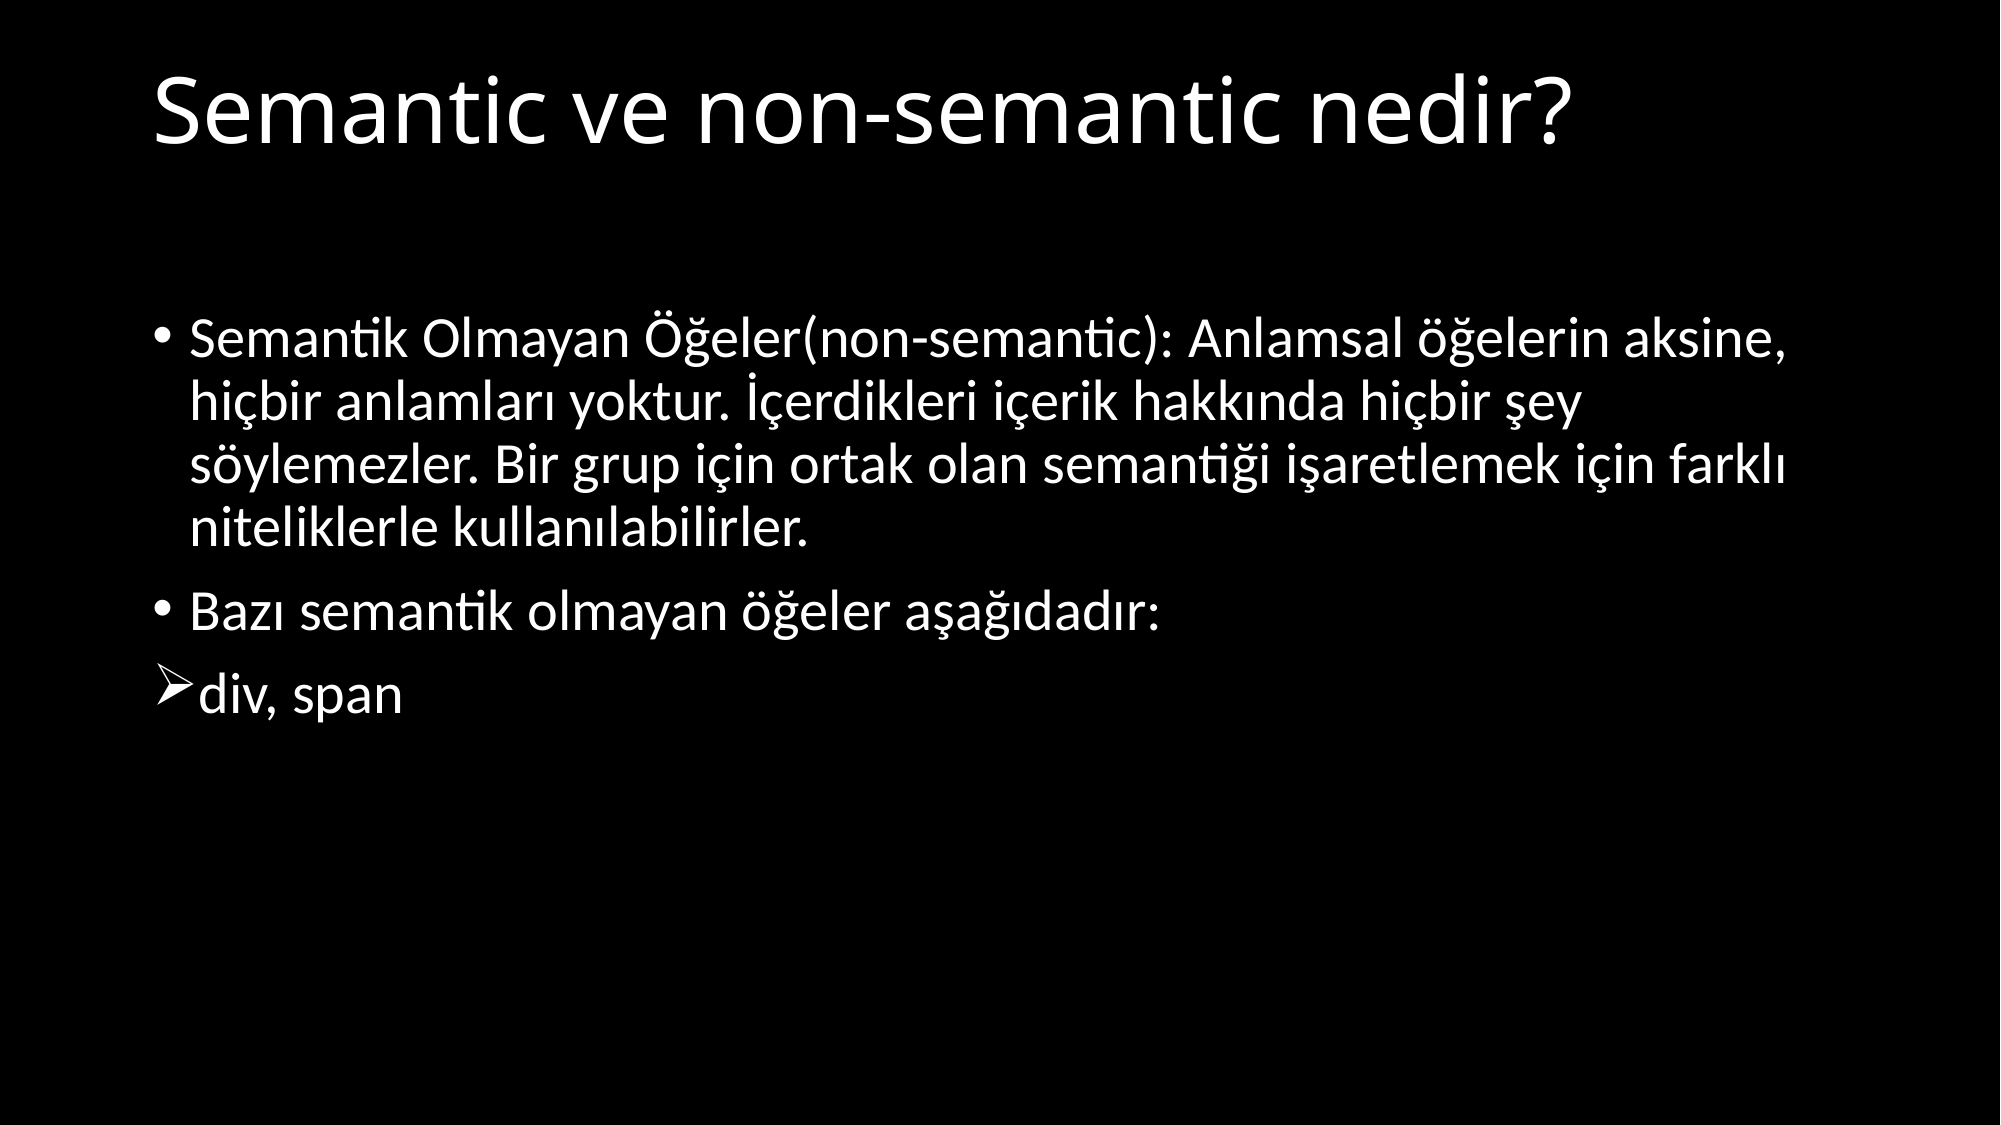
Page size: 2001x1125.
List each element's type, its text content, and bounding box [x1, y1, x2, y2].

title Semantic ve non-semantic nedir? [137, 59, 1863, 278]
list Semantik Olmayan Öğeler(non-semantic): Anlamsal öğelerin aksine, hiçbir anlamları yoktur. İçerdikleri içerik hakkında hiçbir şey söylemezler. Bir grup için ortak olan semantiği işaretlemek için farklı niteliklerle kullanılabilirler. Bazı semantik olmayan öğeler aşağıdadır: div, span [137, 299, 1863, 1014]
